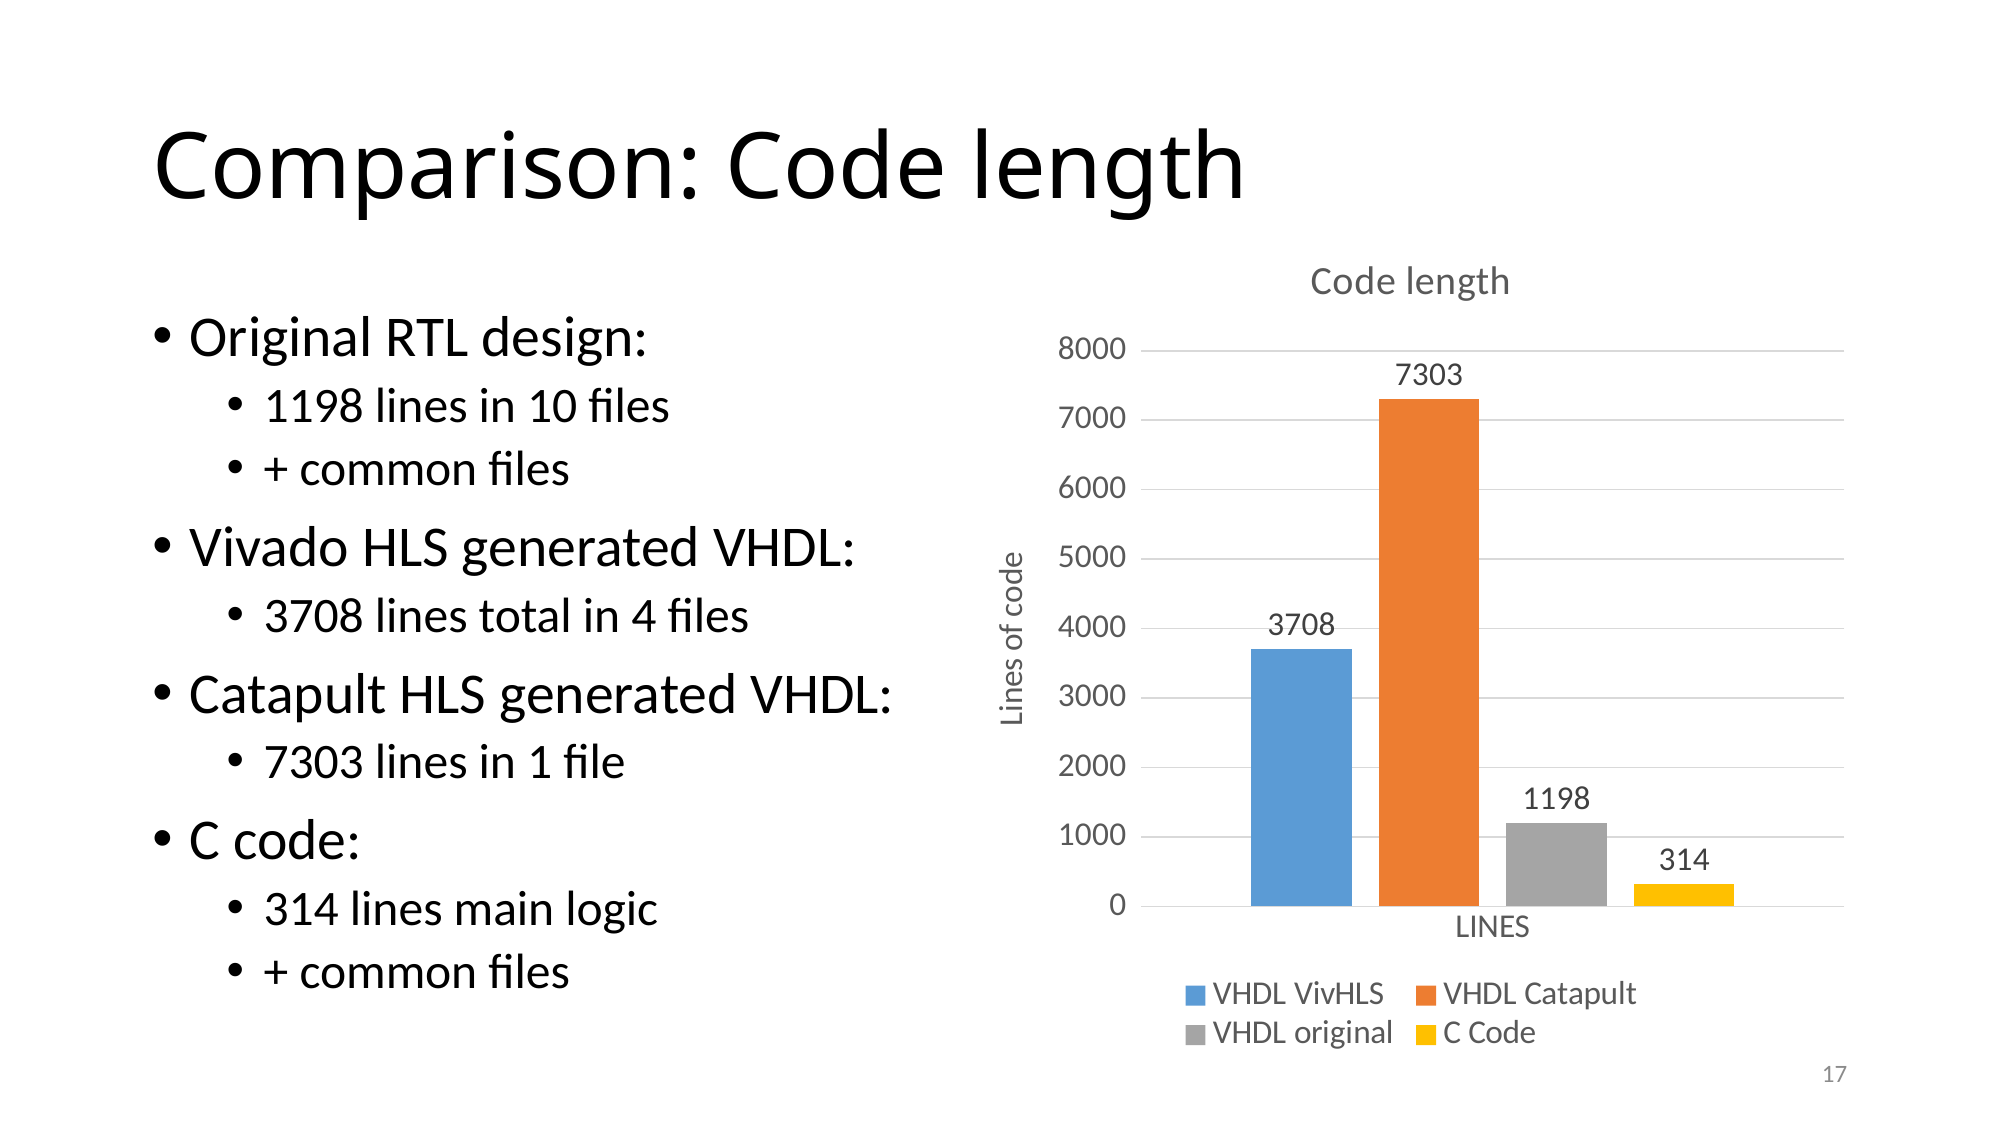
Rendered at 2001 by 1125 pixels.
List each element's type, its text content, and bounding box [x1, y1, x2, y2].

title Comparison: Code length [137, 59, 1863, 278]
chart [960, 226, 1863, 1059]
slide_number 17 [1412, 1059, 1863, 1103]
list Original RTL design: 1198 lines in 10 files + common files Vivado HLS generated VHDL: 3708 lines total in 4 files Catapult HLS generated VHDL: 7303 lines in 1 file C code: 314 lines main logic + common files [137, 299, 960, 1014]
